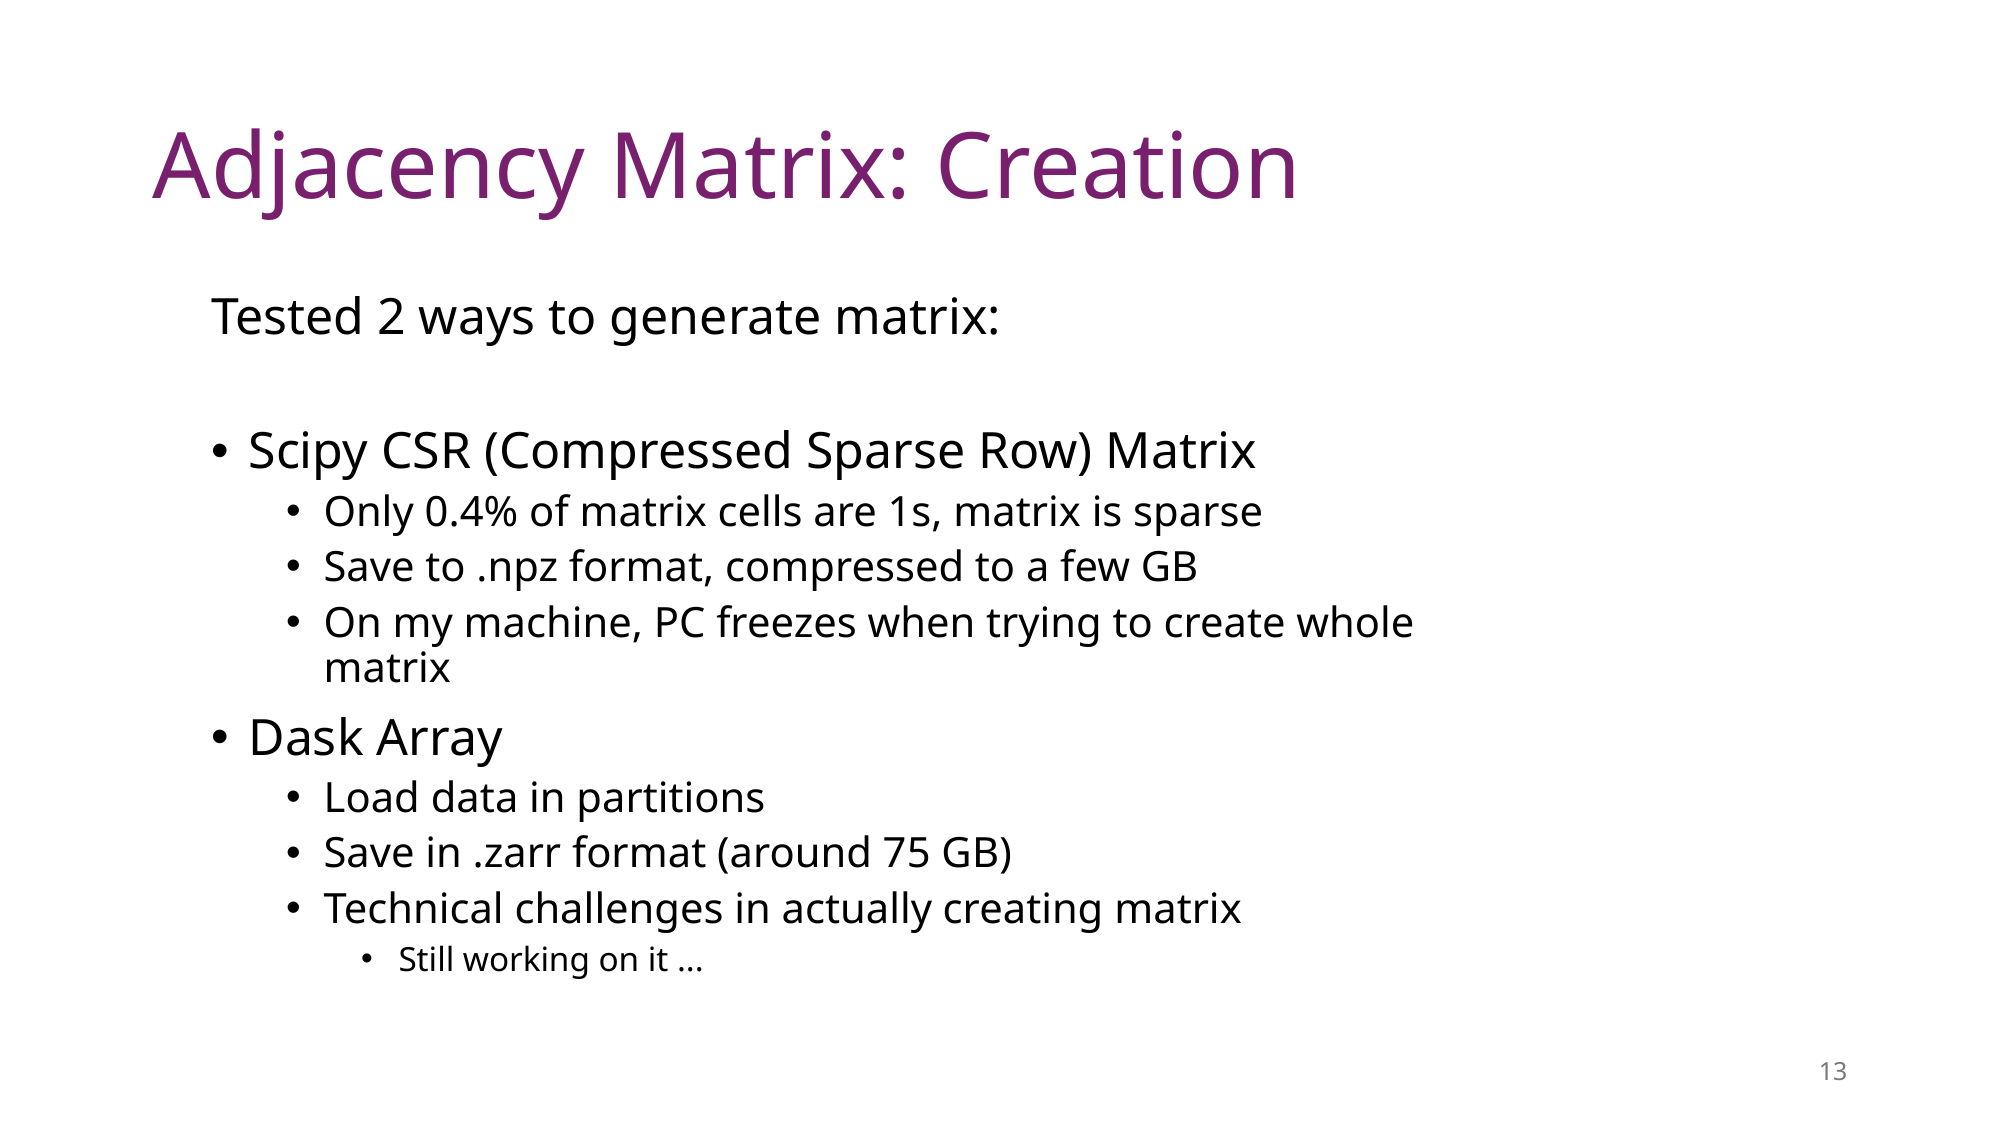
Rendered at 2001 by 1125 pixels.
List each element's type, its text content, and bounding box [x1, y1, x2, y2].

text_box Tested 2 ways to generate matrix: Scipy CSR (Compressed Sparse Row) Matrix Only 0.4% of matrix cells are 1s, matrix is sparse Save to .npz format, compressed to a few GB On my machine, PC freezes when trying to create whole matrix Dask Array Load data in partitions Save in .zarr format (around 75 GB) Technical challenges in actually creating matrix Still working on it ... [195, 283, 1566, 1034]
text_box Adjacency Matrix: Creation [137, 59, 1863, 278]
slide_number 13 [1412, 1042, 1863, 1103]
